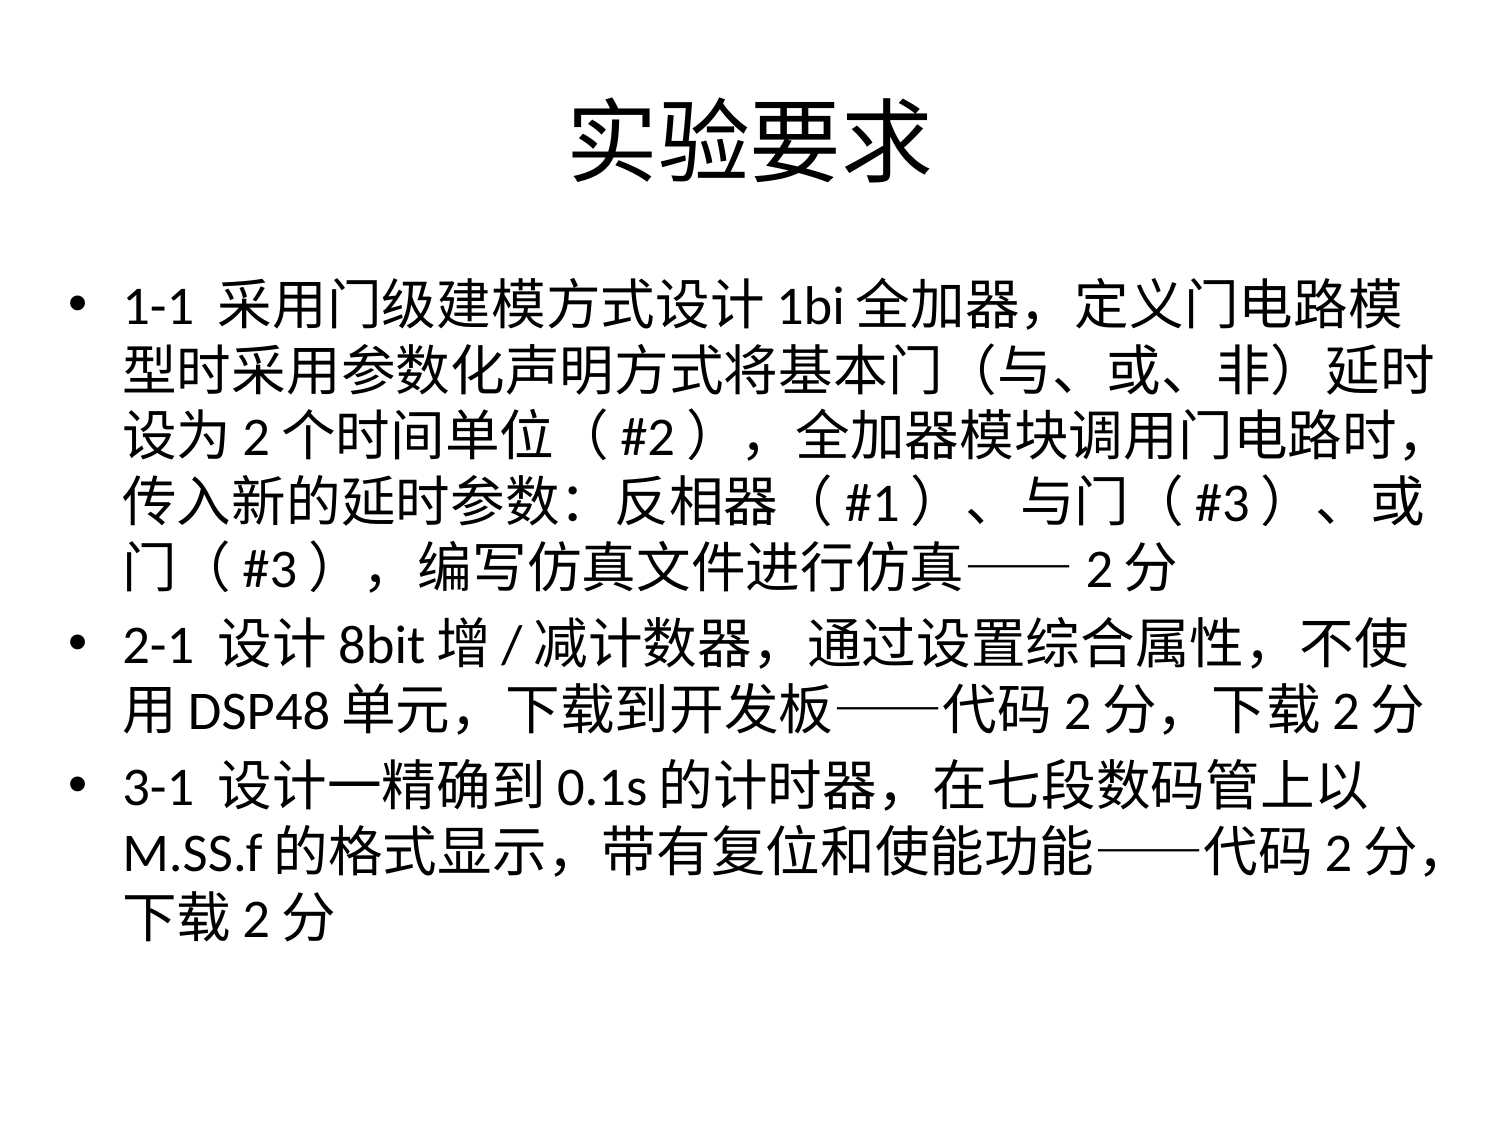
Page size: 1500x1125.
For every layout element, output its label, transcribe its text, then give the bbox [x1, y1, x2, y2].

list 1-1 采用门级建模方式设计1bi全加器，定义门电路模型时采用参数化声明方式将基本门（与、或、非）延时设为2个时间单位（#2），全加器模块调用门电路时，传入新的延时参数：反相器（#1）、与门（#3）、或门（#3），编写仿真文件进行仿真——2分 2-1 设计8bit增/减计数器，通过设置综合属性，不使用DSP48单元，下载到开发板——代码2分，下载2分 3-1 设计一精确到0.1s的计时器，在七段数码管上以M.SS.f的格式显示，带有复位和使能功能——代码2分，下载2分 [53, 262, 1471, 1005]
title 实验要求 [75, 45, 1425, 233]
